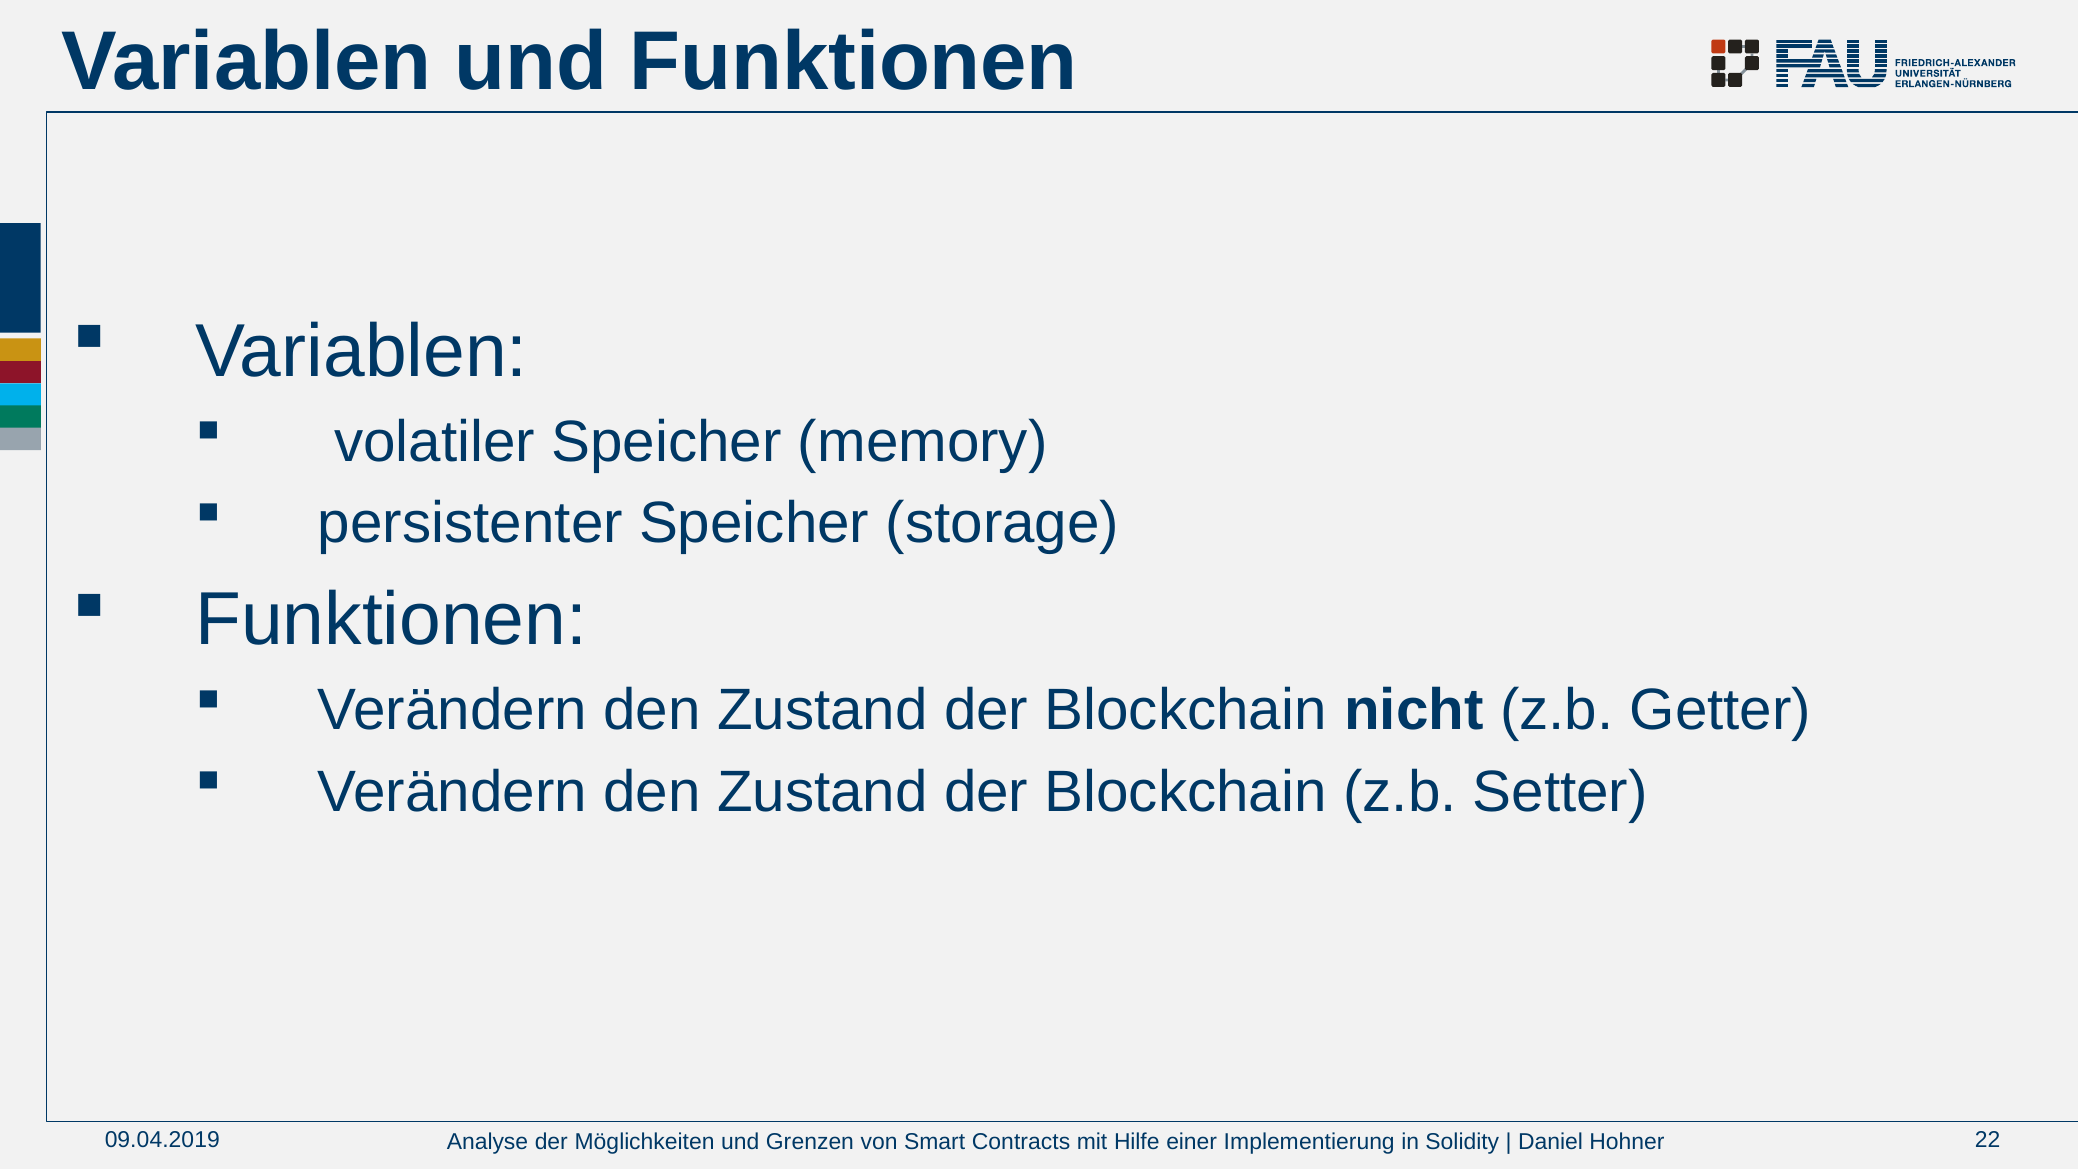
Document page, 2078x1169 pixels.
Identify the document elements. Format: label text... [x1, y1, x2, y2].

title Variablen und Funktionen [46, 9, 1839, 103]
list Variablen: volatiler Speicher (memory) persistenter Speicher (storage) Funktionen: Verändern den Zustand der Blockchain nicht (z.b. Getter) Verändern den Zustand der Blockchain (z.b. Setter) [72, 301, 2006, 868]
